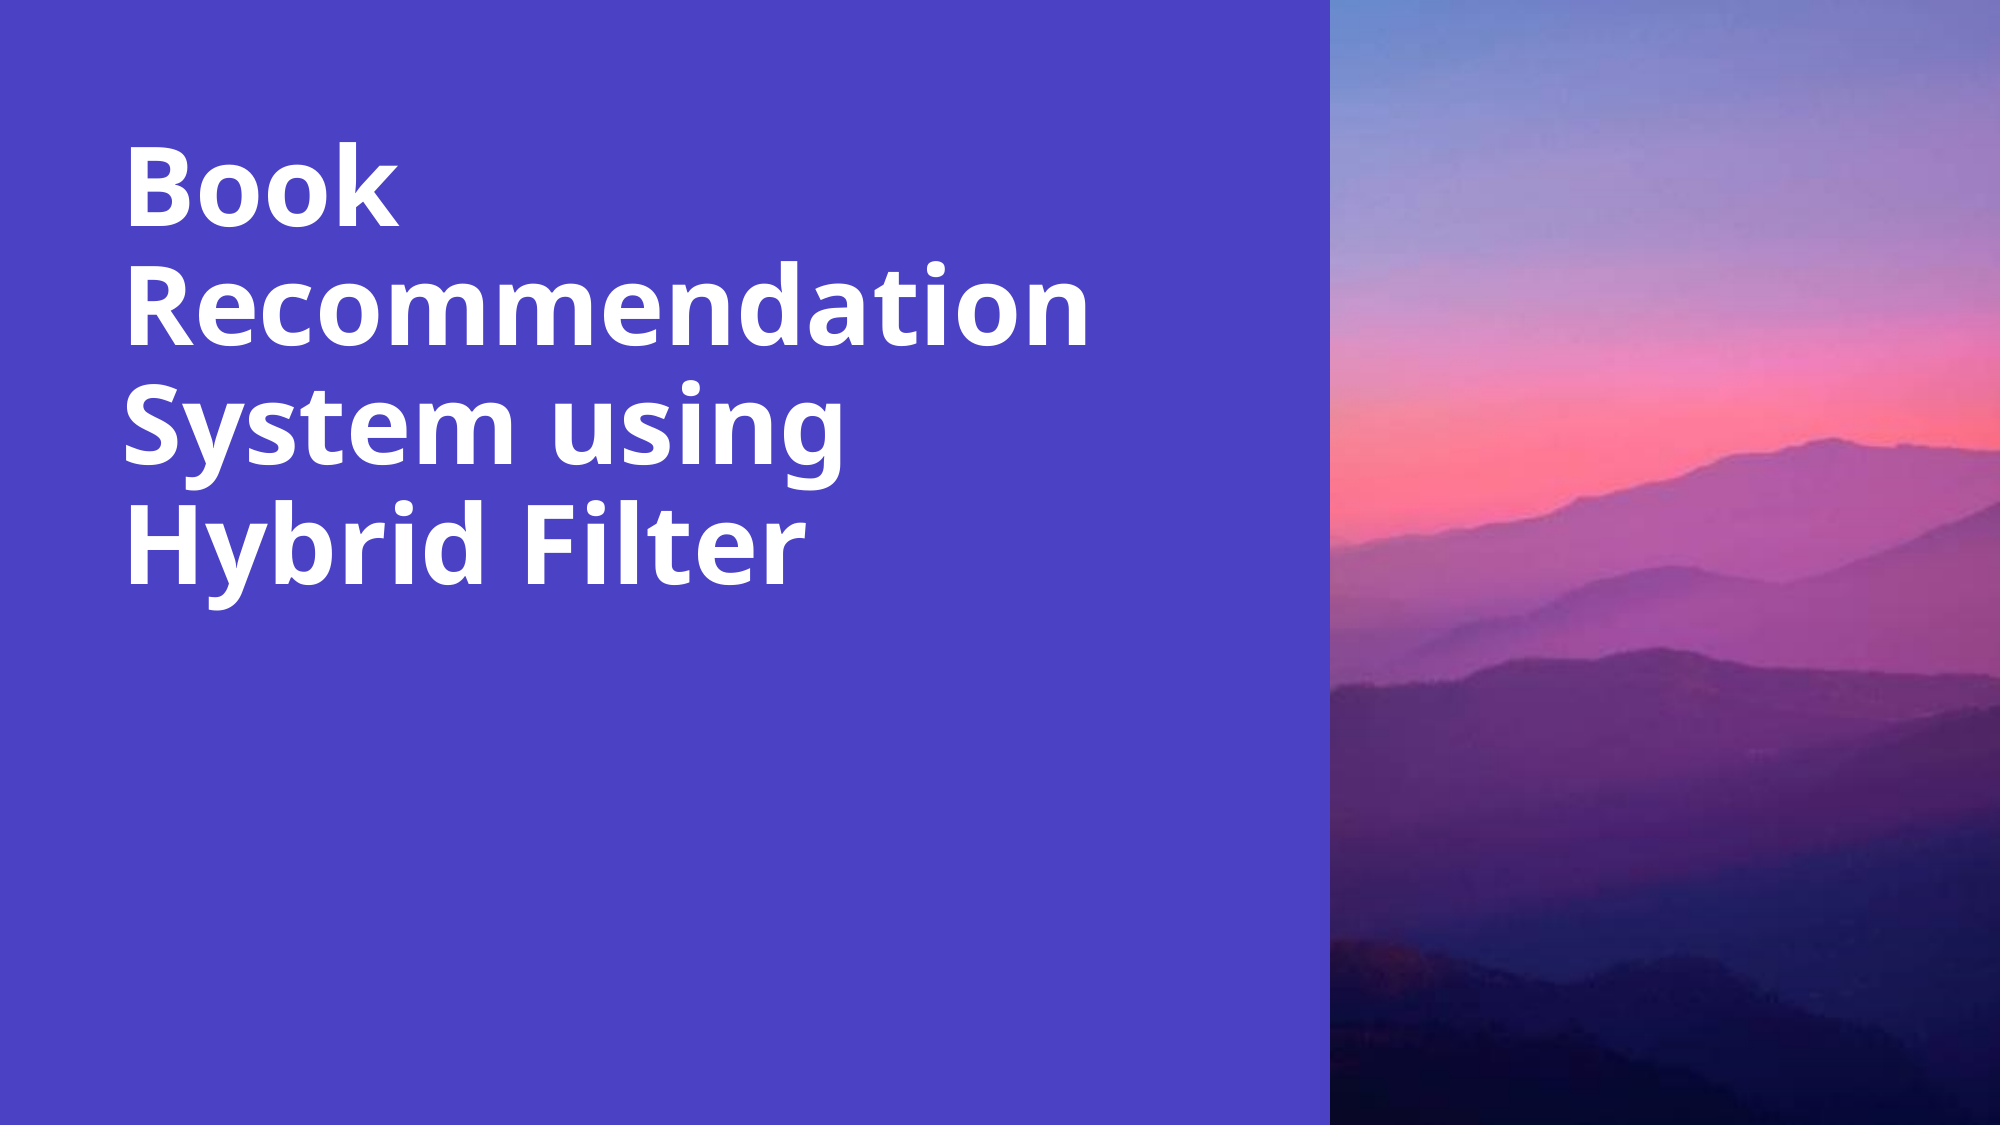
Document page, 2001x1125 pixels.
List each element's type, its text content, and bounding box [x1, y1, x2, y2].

picture [1330, 0, 2000, 1125]
title Book Recommendation System using Hybrid Filter [106, 123, 1225, 762]
